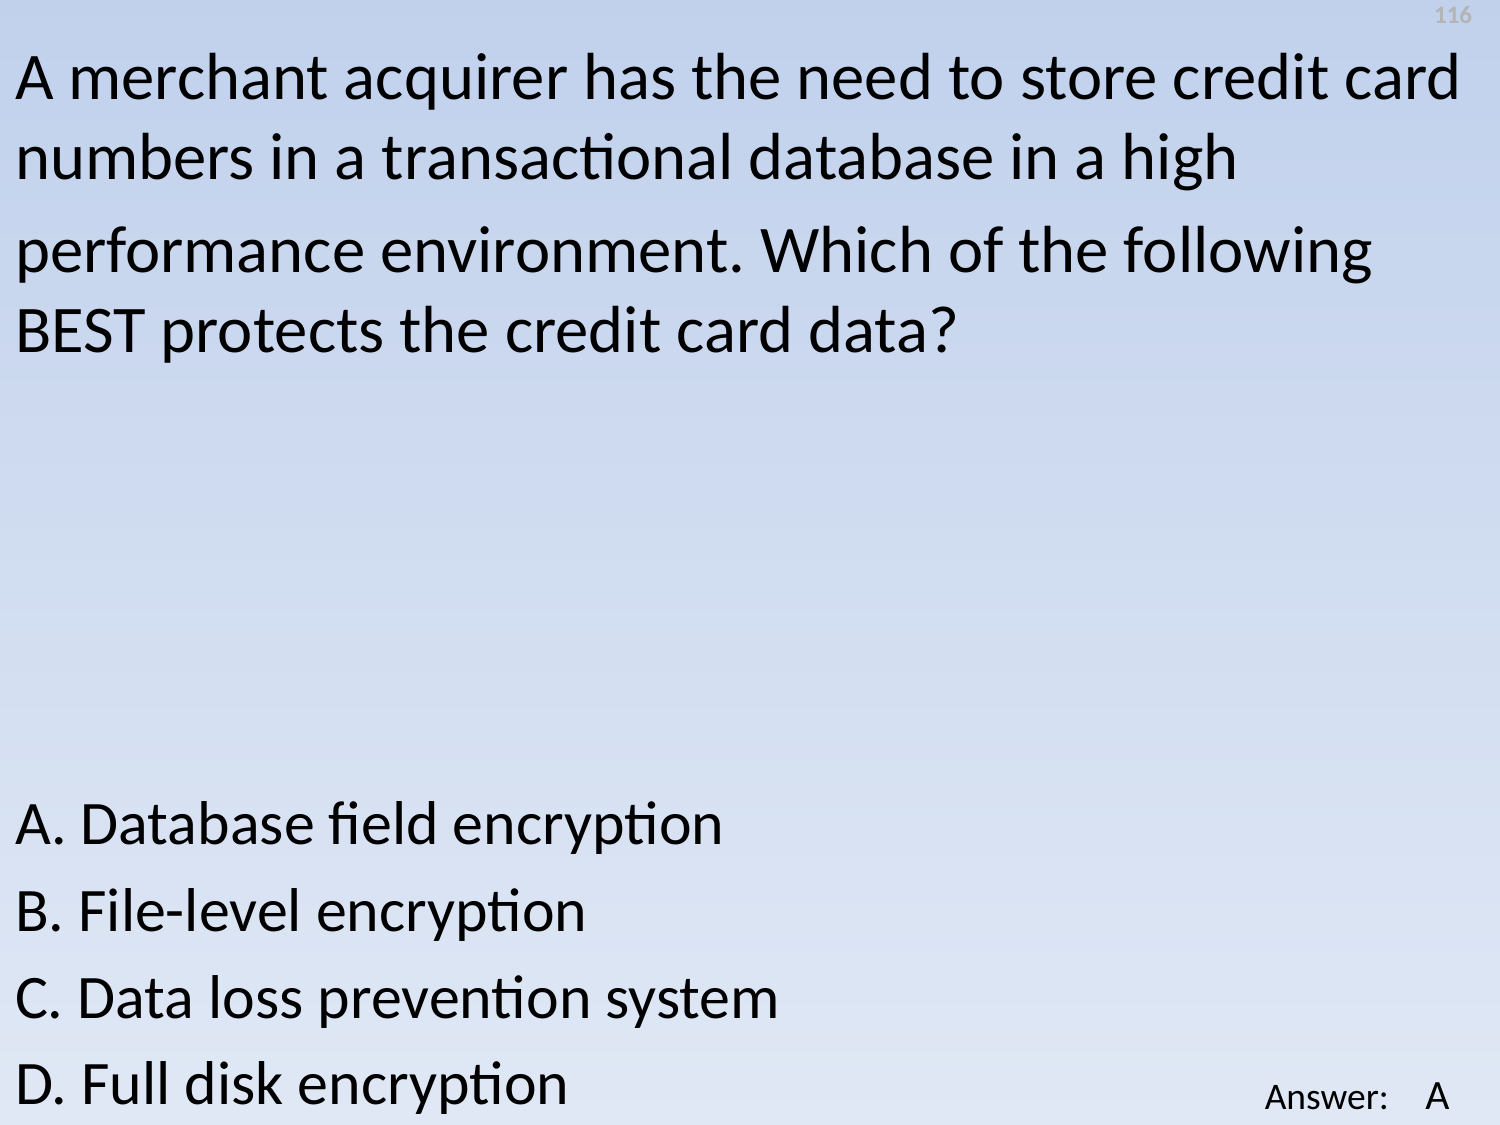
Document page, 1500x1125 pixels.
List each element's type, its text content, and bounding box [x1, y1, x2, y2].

list A [1374, 1060, 1500, 1123]
list A merchant acquirer has the need to store credit card numbers in a transactional database in a high performance environment. Which of the following BEST protects the credit card data? [0, 24, 1500, 774]
slide_number 116 [1412, 0, 1488, 28]
list A. Database field encryption B. File-level encryption C. Data loss prevention system D. Full disk encryption [0, 774, 1500, 1125]
